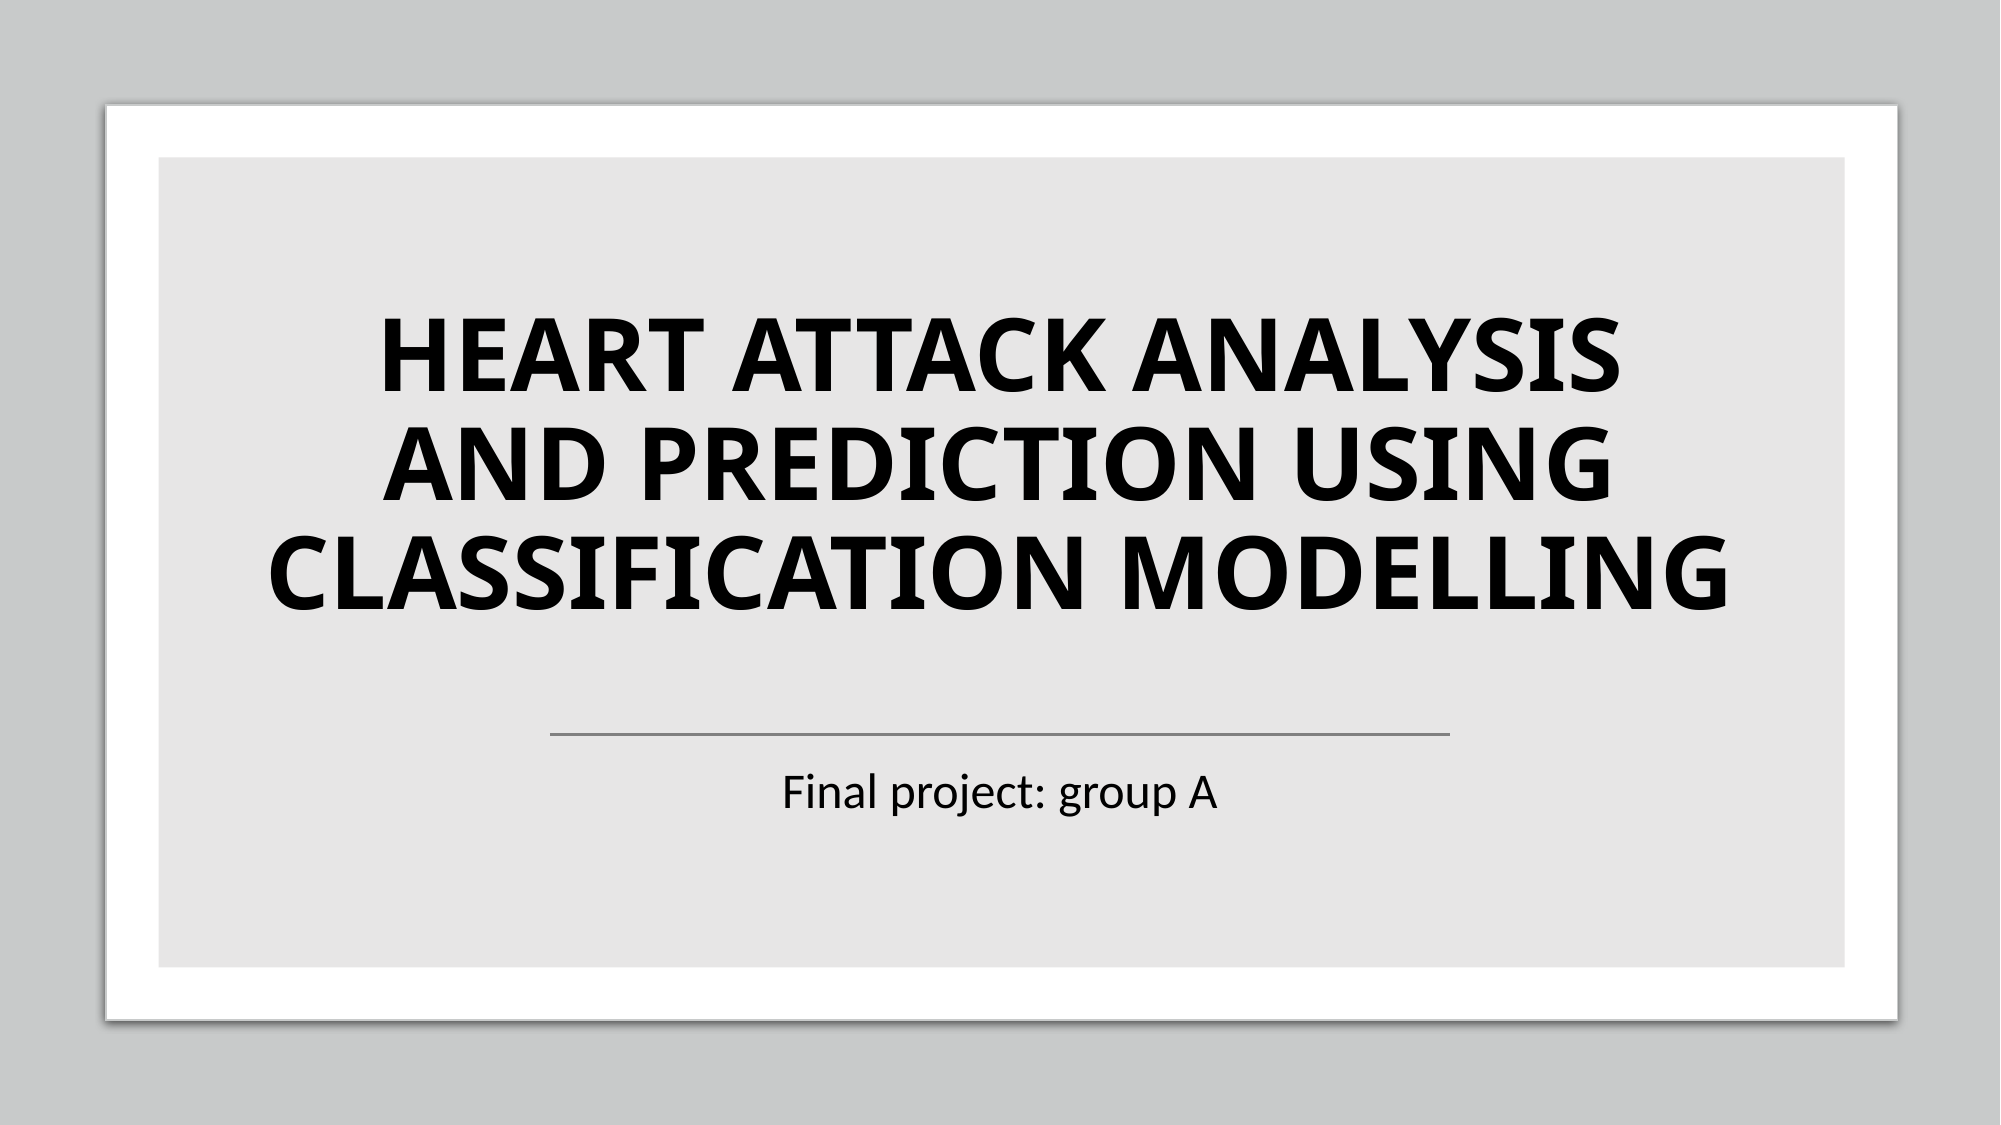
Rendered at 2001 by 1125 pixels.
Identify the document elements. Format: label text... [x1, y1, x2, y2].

title Heart attack analysis and prediction using classification modelling [249, 225, 1750, 640]
text_box [0, 0, 2000, 1125]
text_box [158, 156, 1846, 968]
text_box [105, 104, 1898, 1021]
subtitle Final project: group A [249, 757, 1750, 913]
